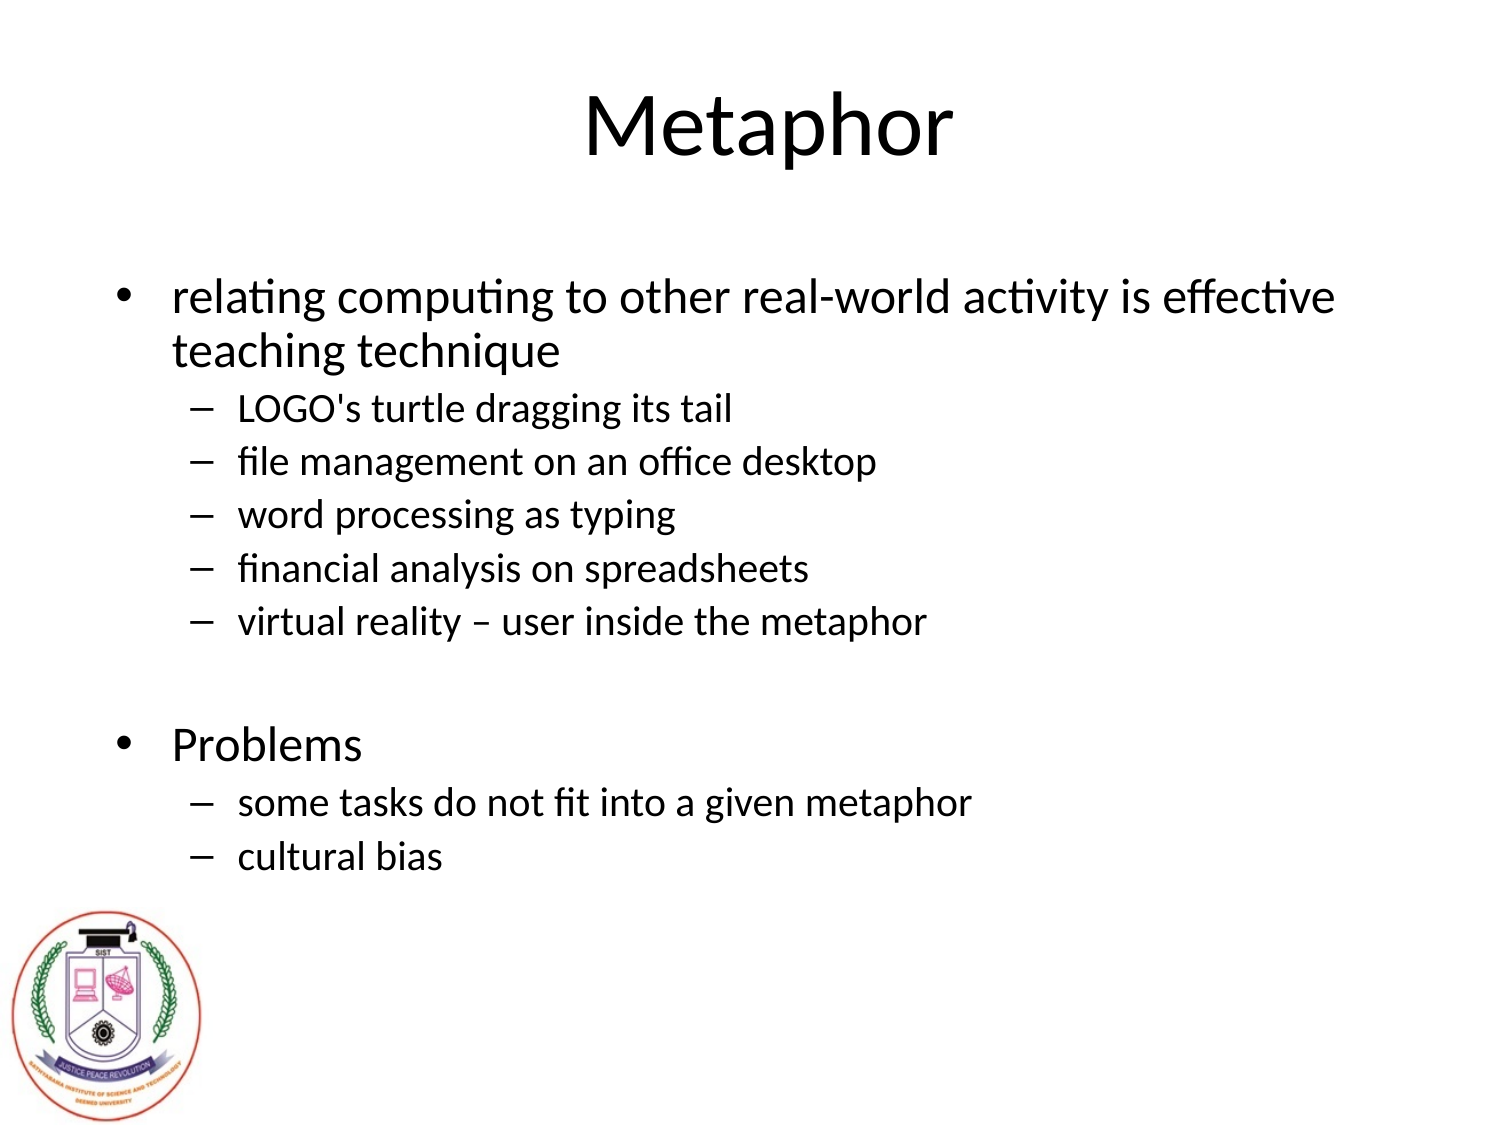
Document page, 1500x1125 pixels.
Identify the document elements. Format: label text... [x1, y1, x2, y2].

title Metaphor [100, 37, 1438, 200]
list relating computing to other real-world activity is effective teaching technique LOGO's turtle dragging its tail file management on an office desktop word processing as typing financial analysis on spreadsheets virtual reality – user inside the metaphor Problems some tasks do not fit into a given metaphor cultural bias [100, 262, 1438, 1000]
picture [0, 907, 213, 1125]
